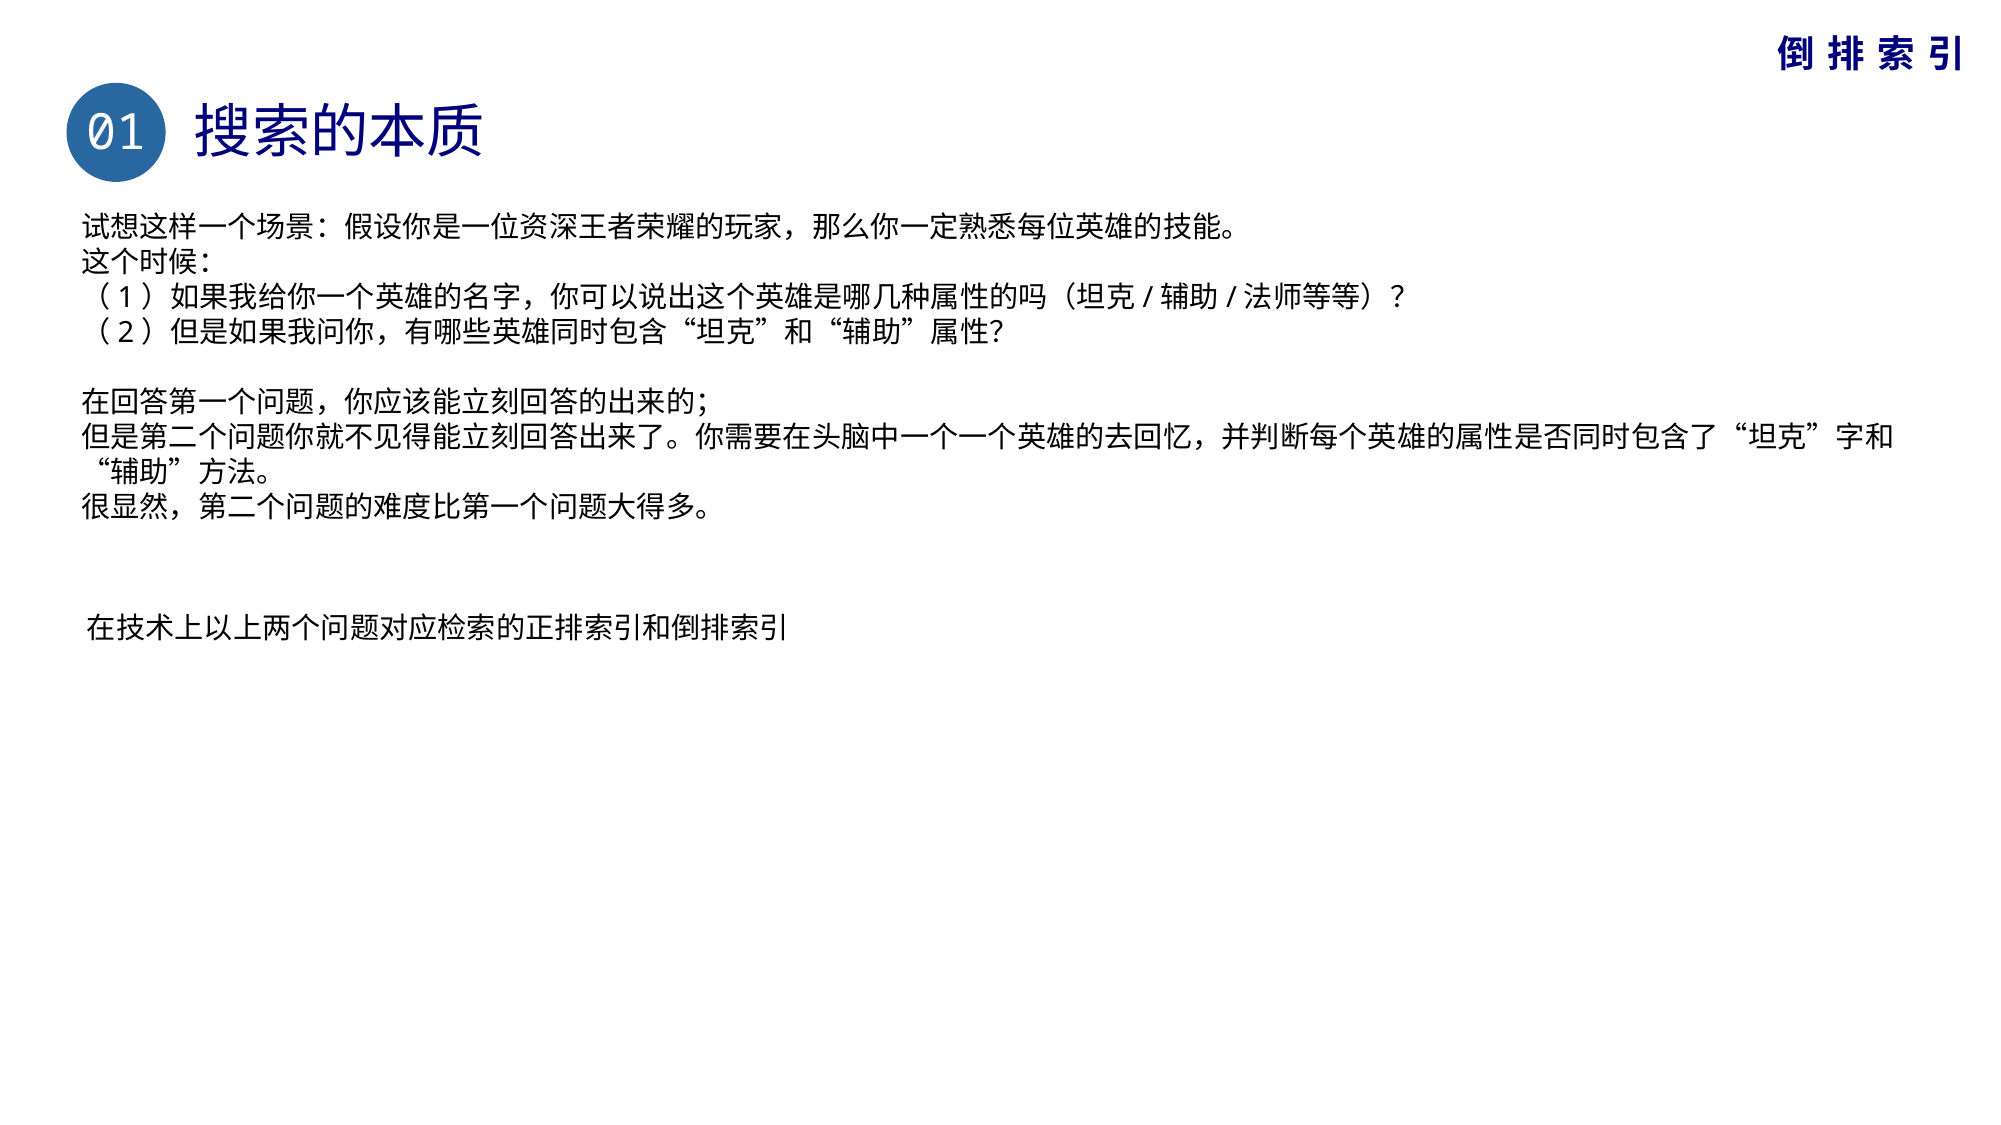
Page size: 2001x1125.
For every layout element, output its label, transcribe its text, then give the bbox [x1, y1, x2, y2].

text_box 在技术上以上两个问题对应检索的正排索引和倒排索引 [72, 601, 804, 652]
text_box 搜索的本质 [179, 86, 501, 172]
text_box 倒排索引 [1762, 22, 1980, 83]
text_box 试想这样一个场景：假设你是一位资深王者荣耀的玩家，那么你一定熟悉每位英雄的技能。 这个时候： （1）如果我给你一个英雄的名字，你可以说出这个英雄是哪几种属性的吗（坦克/辅助/法师等等）？ （2）但是如果我问你，有哪些英雄同时包含“坦克”和“辅助”属性？ 在回答第一个问题，你应该能立刻回答的出来的； 但是第二个问题你就不见得能立刻回答出来了。你需要在头脑中一个一个英雄的去回忆，并判断每个英雄的属性是否同时包含了“坦克”字和“辅助”方法。 很显然，第二个问题的难度比第一个问题大得多。 [66, 201, 1912, 531]
text_box [65, 109, 71, 156]
text_box 01 [71, 91, 161, 167]
text_box [161, 109, 167, 156]
text_box [86, 81, 146, 91]
text_box [79, 167, 153, 183]
